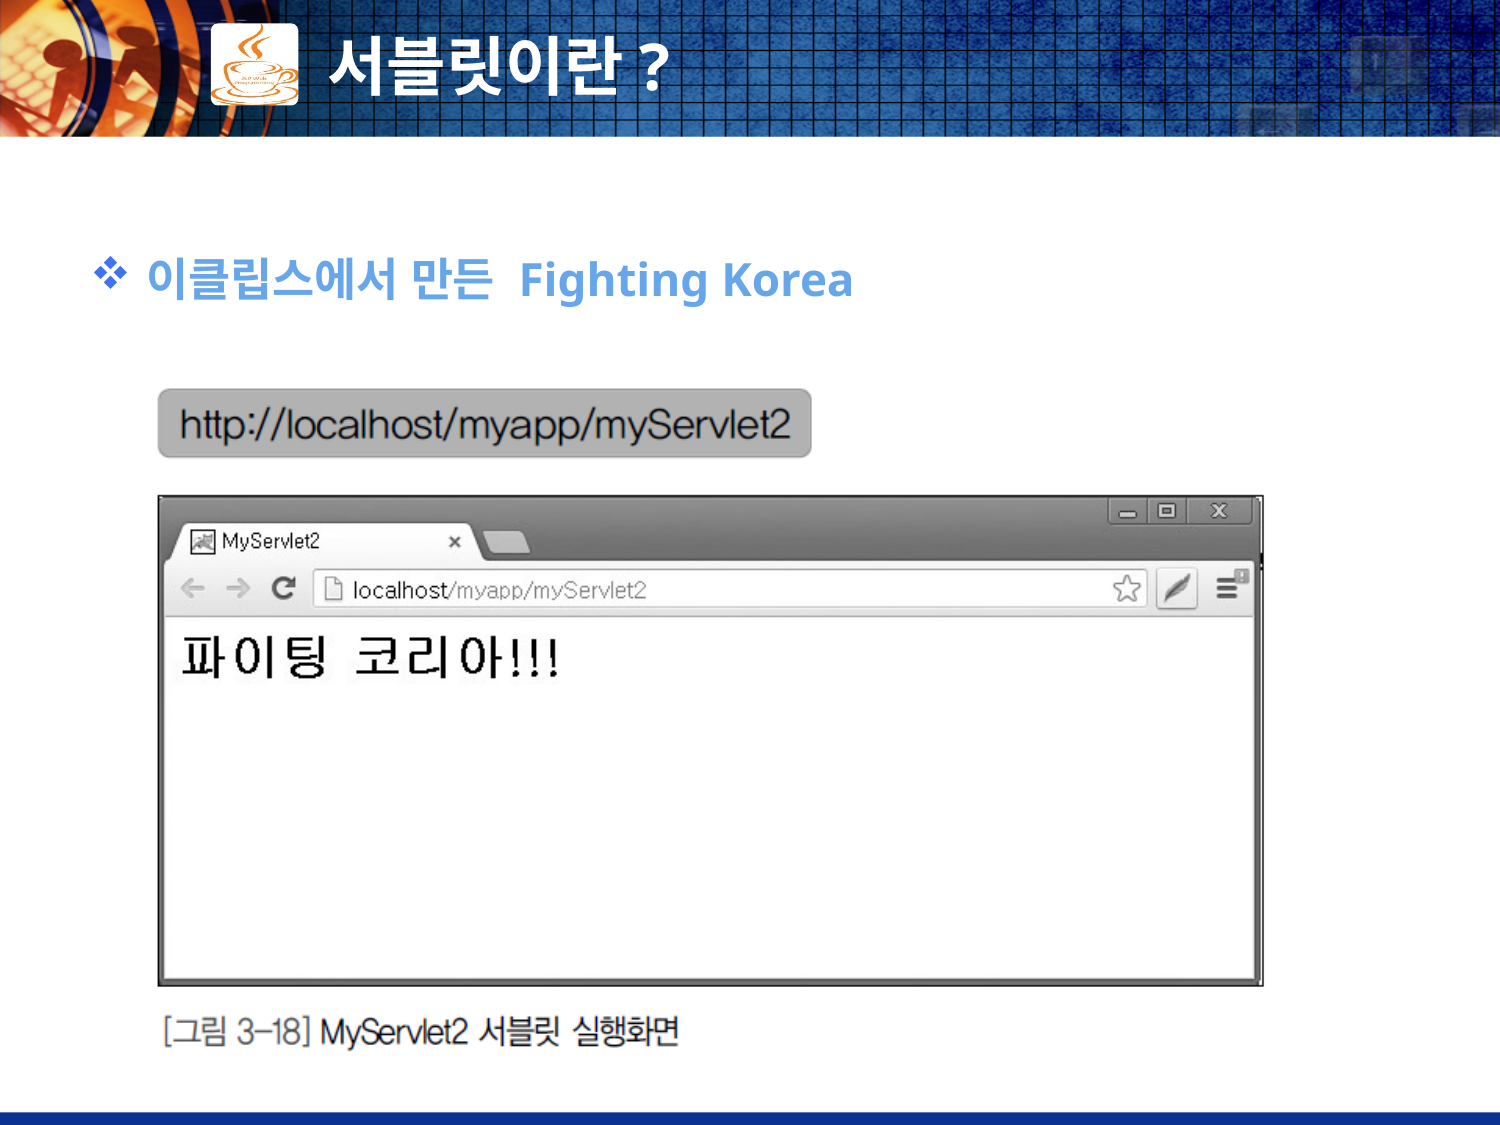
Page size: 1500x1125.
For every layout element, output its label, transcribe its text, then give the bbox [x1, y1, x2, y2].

text_box 이클립스에서 만든 Fighting Korea [75, 243, 1483, 1006]
picture [147, 381, 1275, 1059]
picture [0, 0, 1500, 138]
title 서블릿이란? [312, 17, 1388, 111]
